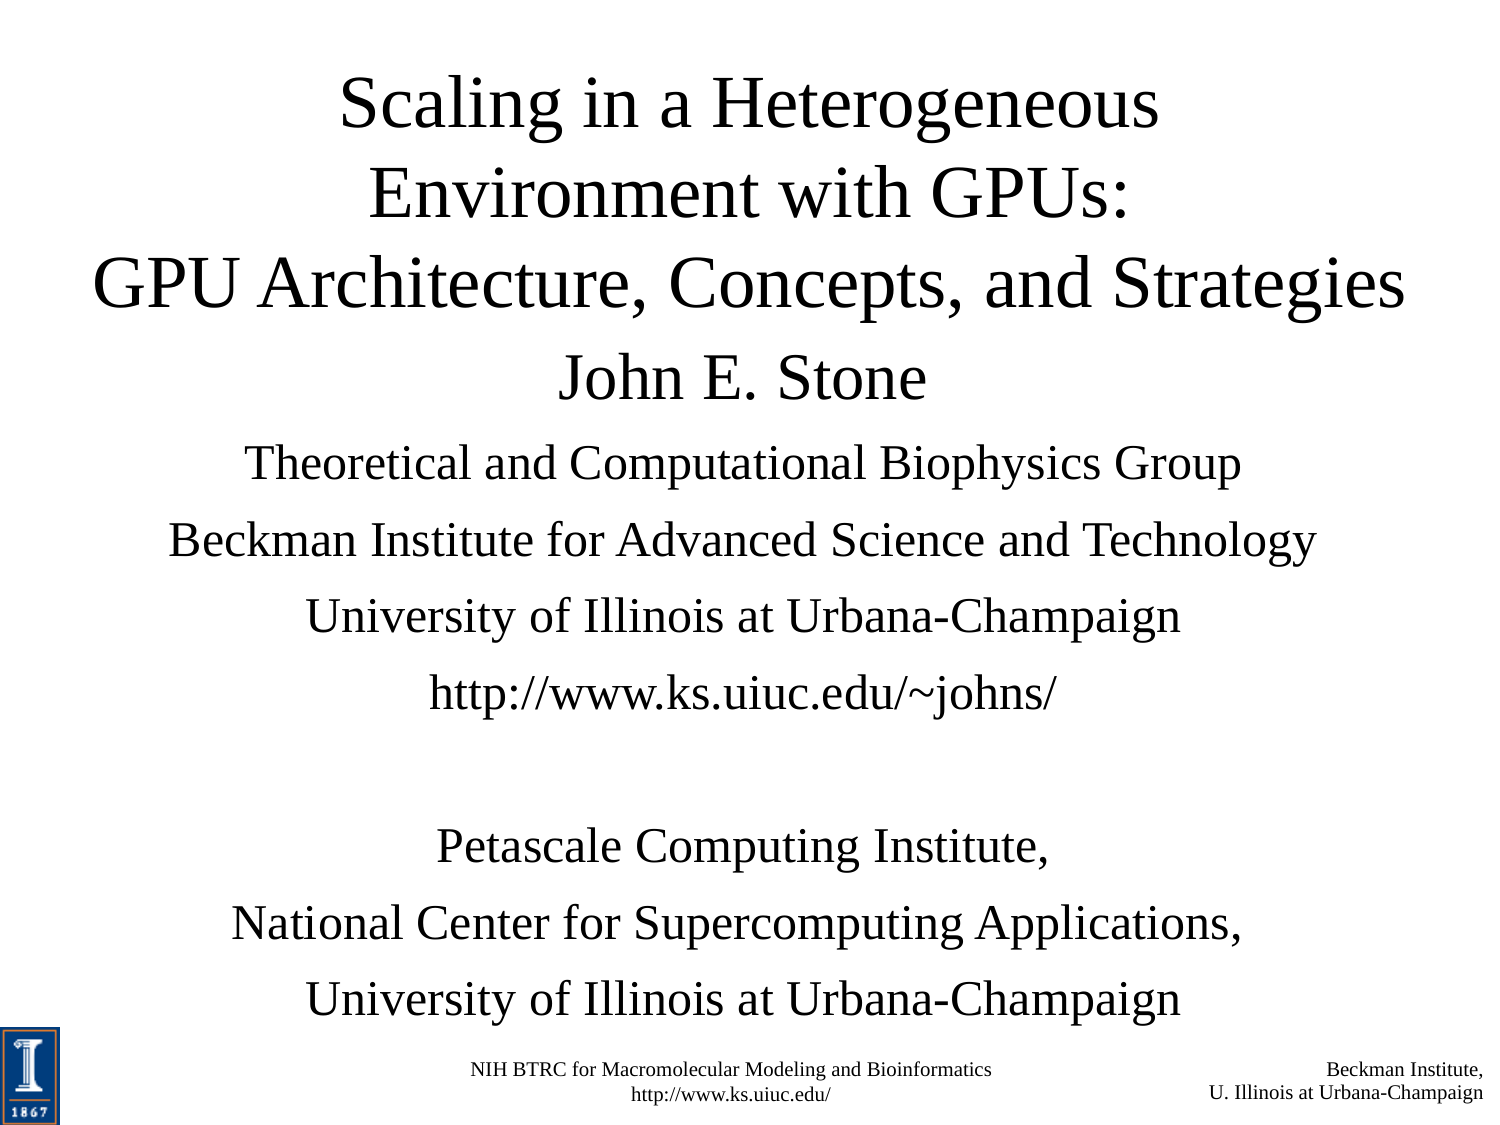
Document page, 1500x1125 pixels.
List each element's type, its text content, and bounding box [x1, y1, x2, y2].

title Scaling in a Heterogeneous Environment with GPUs: GPU Architecture, Concepts, and Strategies [24, 37, 1475, 338]
subtitle John E. Stone Theoretical and Computational Biophysics Group Beckman Institute for Advanced Science and Technology University of Illinois at Urbana-Champaign http://www.ks.uiuc.edu/~johns/ Petascale Computing Institute, National Center for Supercomputing Applications, University of Illinois at Urbana-Champaign [87, 324, 1400, 1038]
picture [0, 1027, 60, 1125]
